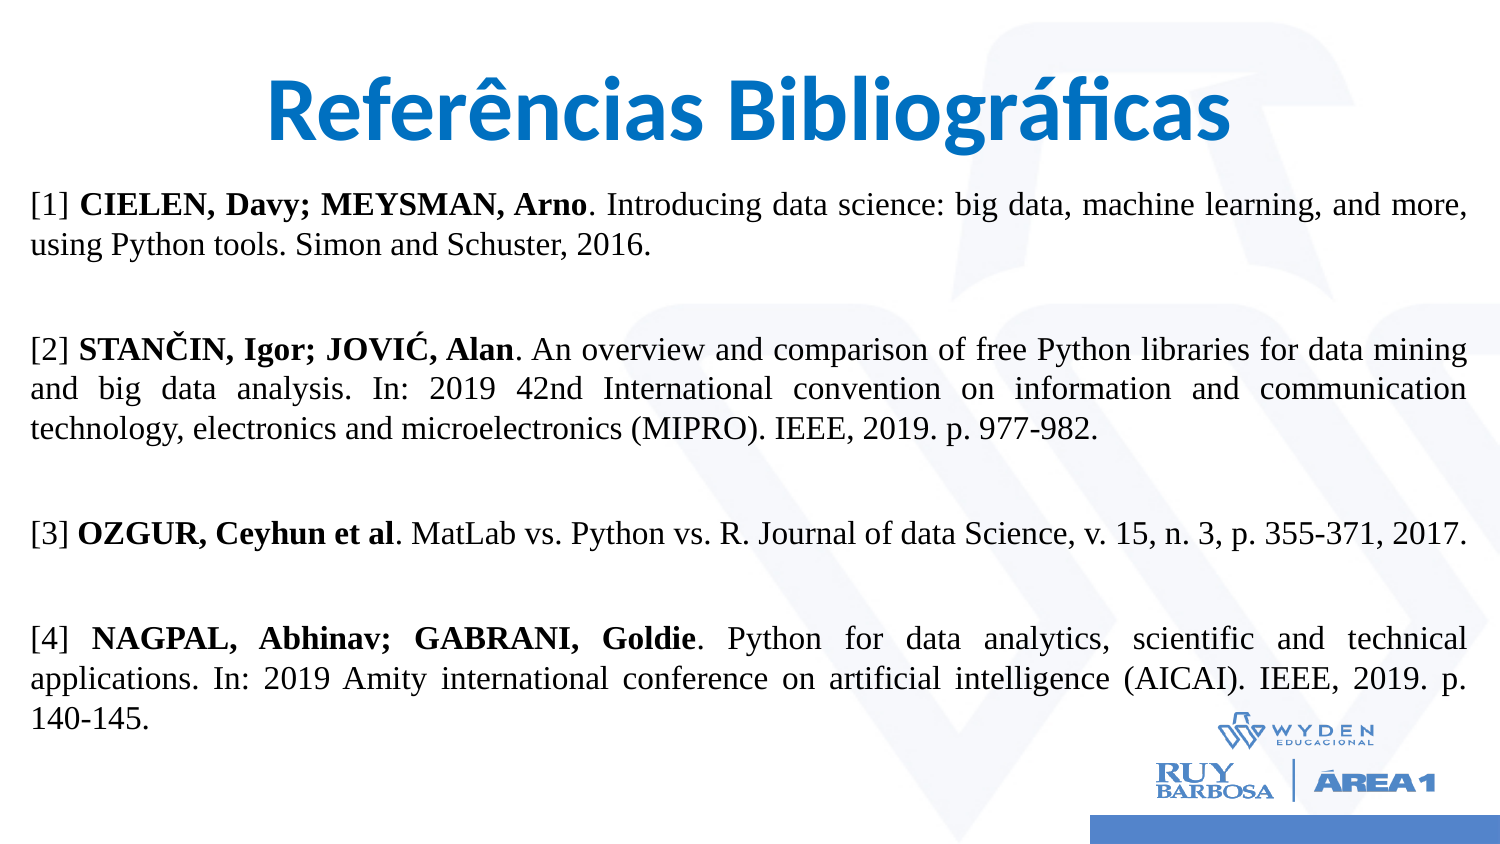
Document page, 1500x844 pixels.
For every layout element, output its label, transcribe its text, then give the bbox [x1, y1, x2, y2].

title Referências Bibliográficas [74, 33, 1426, 173]
list [1] CIELEN, Davy; MEYSMAN, Arno. Introducing data science: big data, machine learning, and more, using Python tools. Simon and Schuster, 2016. [2] STANČIN, Igor; JOVIĆ, Alan. An overview and comparison of free Python libraries for data mining and big data analysis. In: 2019 42nd International convention on information and communication technology, electronics and microelectronics (MIPRO). IEEE, 2019. p. 977-982. [3] OZGUR, Ceyhun et al. MatLab vs. Python vs. R. Journal of data Science, v. 15, n. 3, p. 355-371, 2017. [4] NAGPAL, Abhinav; GABRANI, Goldie. Python for data analytics, scientific and technical applications. In: 2019 Amity international conference on artificial intelligence (AICAI). IEEE, 2019. p. 140-145. [22, 173, 1478, 811]
picture [0, 0, 1500, 844]
